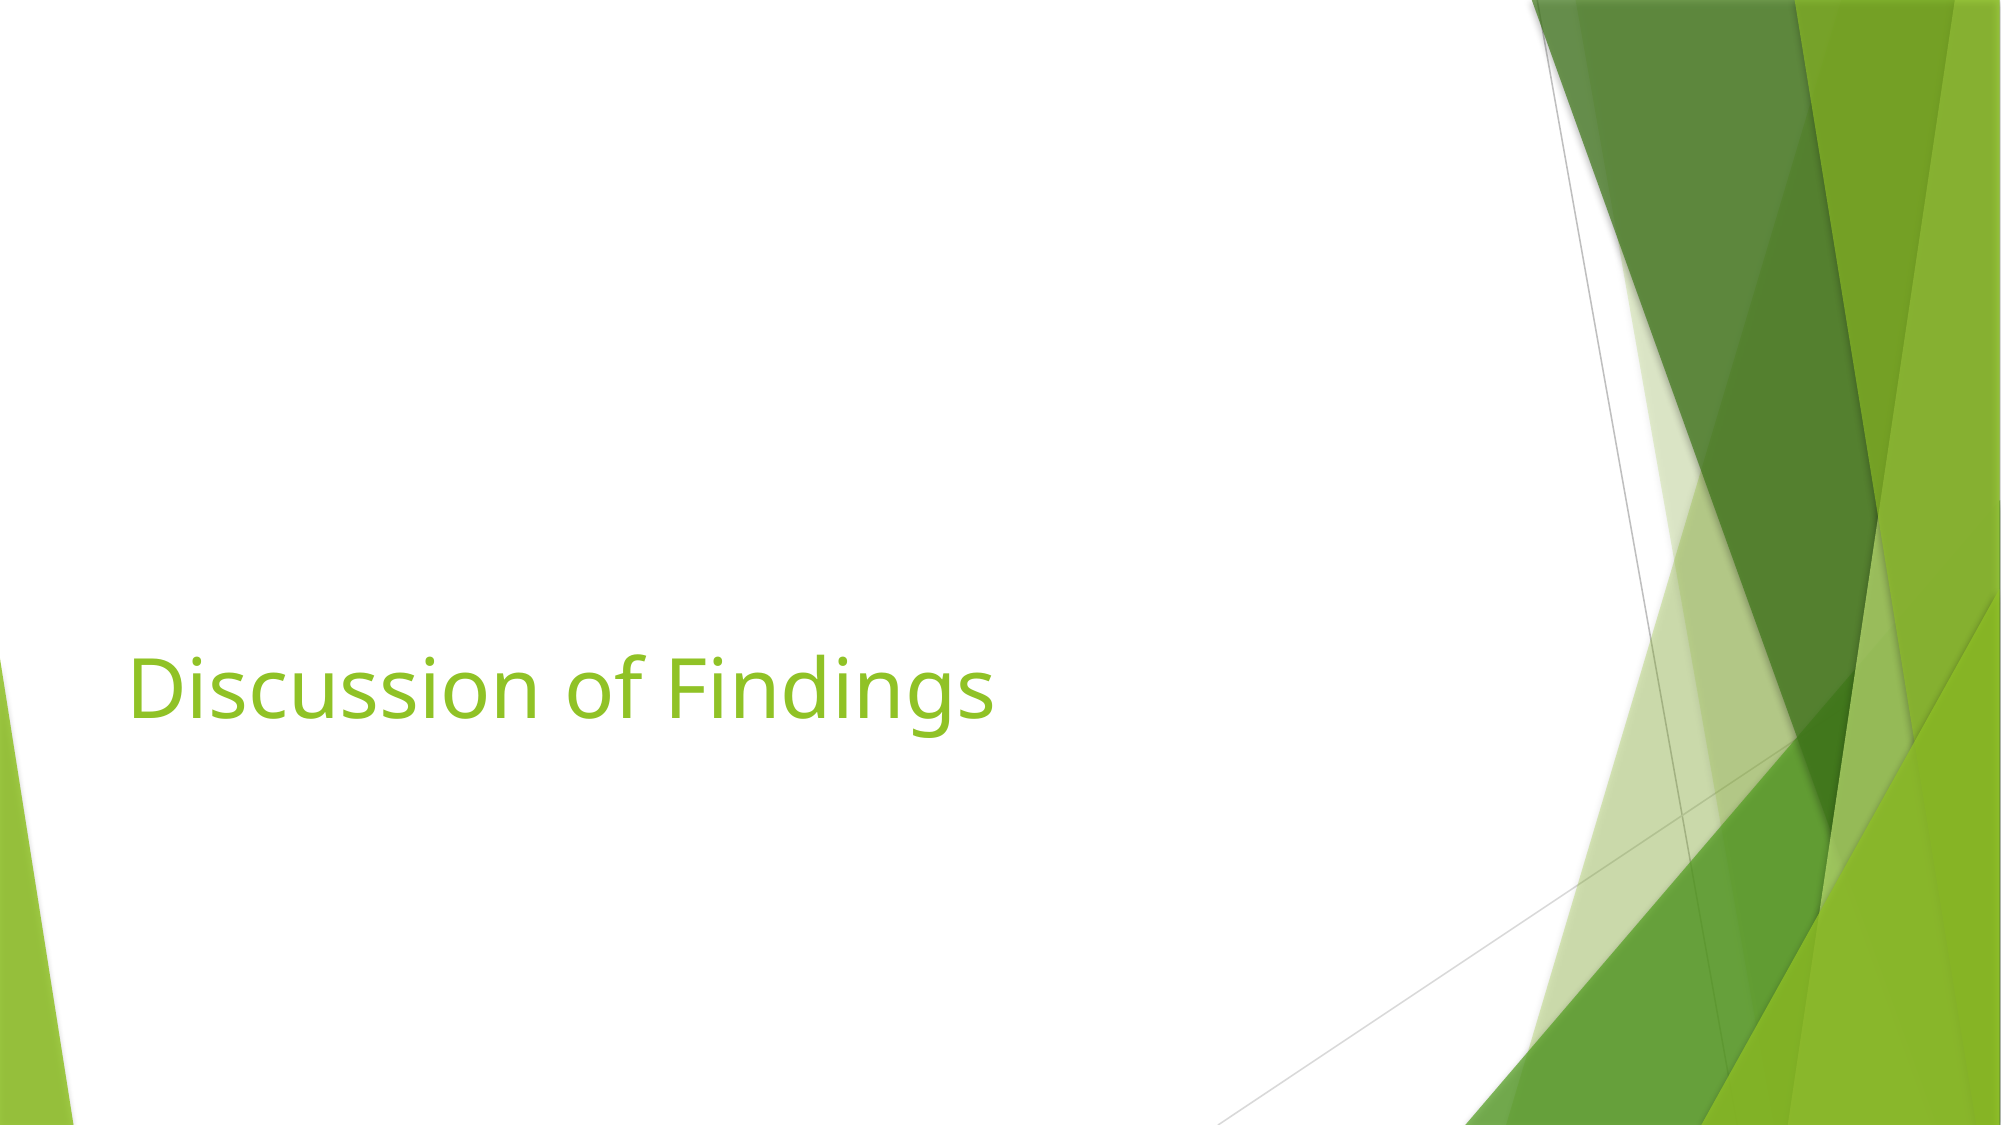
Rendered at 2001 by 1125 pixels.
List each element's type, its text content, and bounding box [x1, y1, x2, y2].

title Discussion of Findings [111, 443, 1522, 743]
